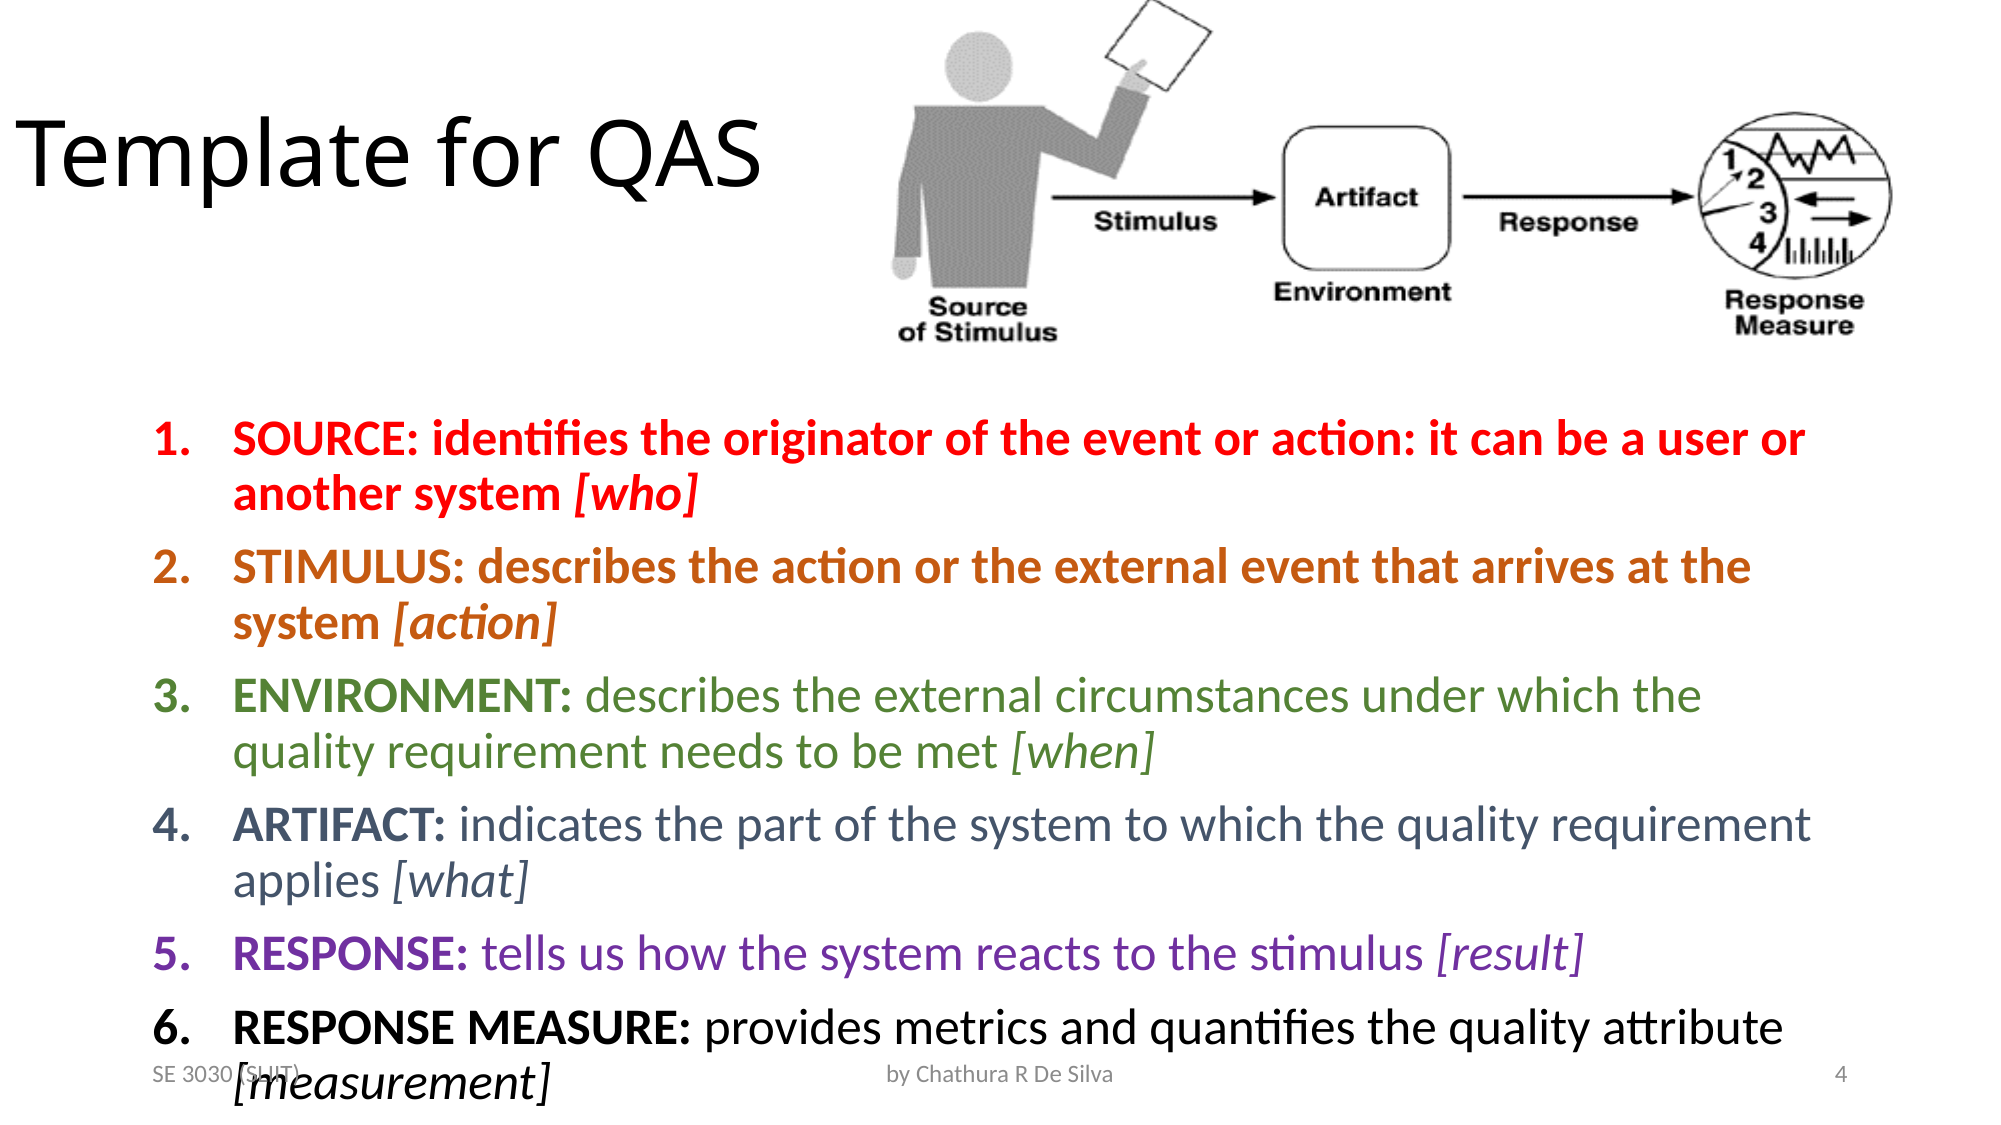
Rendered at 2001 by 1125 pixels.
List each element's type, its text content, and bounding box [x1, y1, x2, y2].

list SOURCE: identifies the originator of the event or action: it can be a user or another system [who] STIMULUS: describes the action or the external event that arrives at the system [action] ENVIRONMENT: describes the external circumstances under which the quality requirement needs to be met [when] ARTIFACT: indicates the part of the system to which the quality requirement applies [what] RESPONSE: tells us how the system reacts to the stimulus [result] RESPONSE MEASURE: provides metrics and quantifies the quality attribute [measurement] [137, 403, 1863, 1125]
title Template for QAS [0, 47, 855, 266]
slide_number SE 3030 (SLIIT) [137, 1042, 588, 1103]
picture [855, 0, 1911, 391]
footer by Chathura R De Silva [662, 1042, 1338, 1103]
slide_number 4 [1412, 1042, 1863, 1103]
